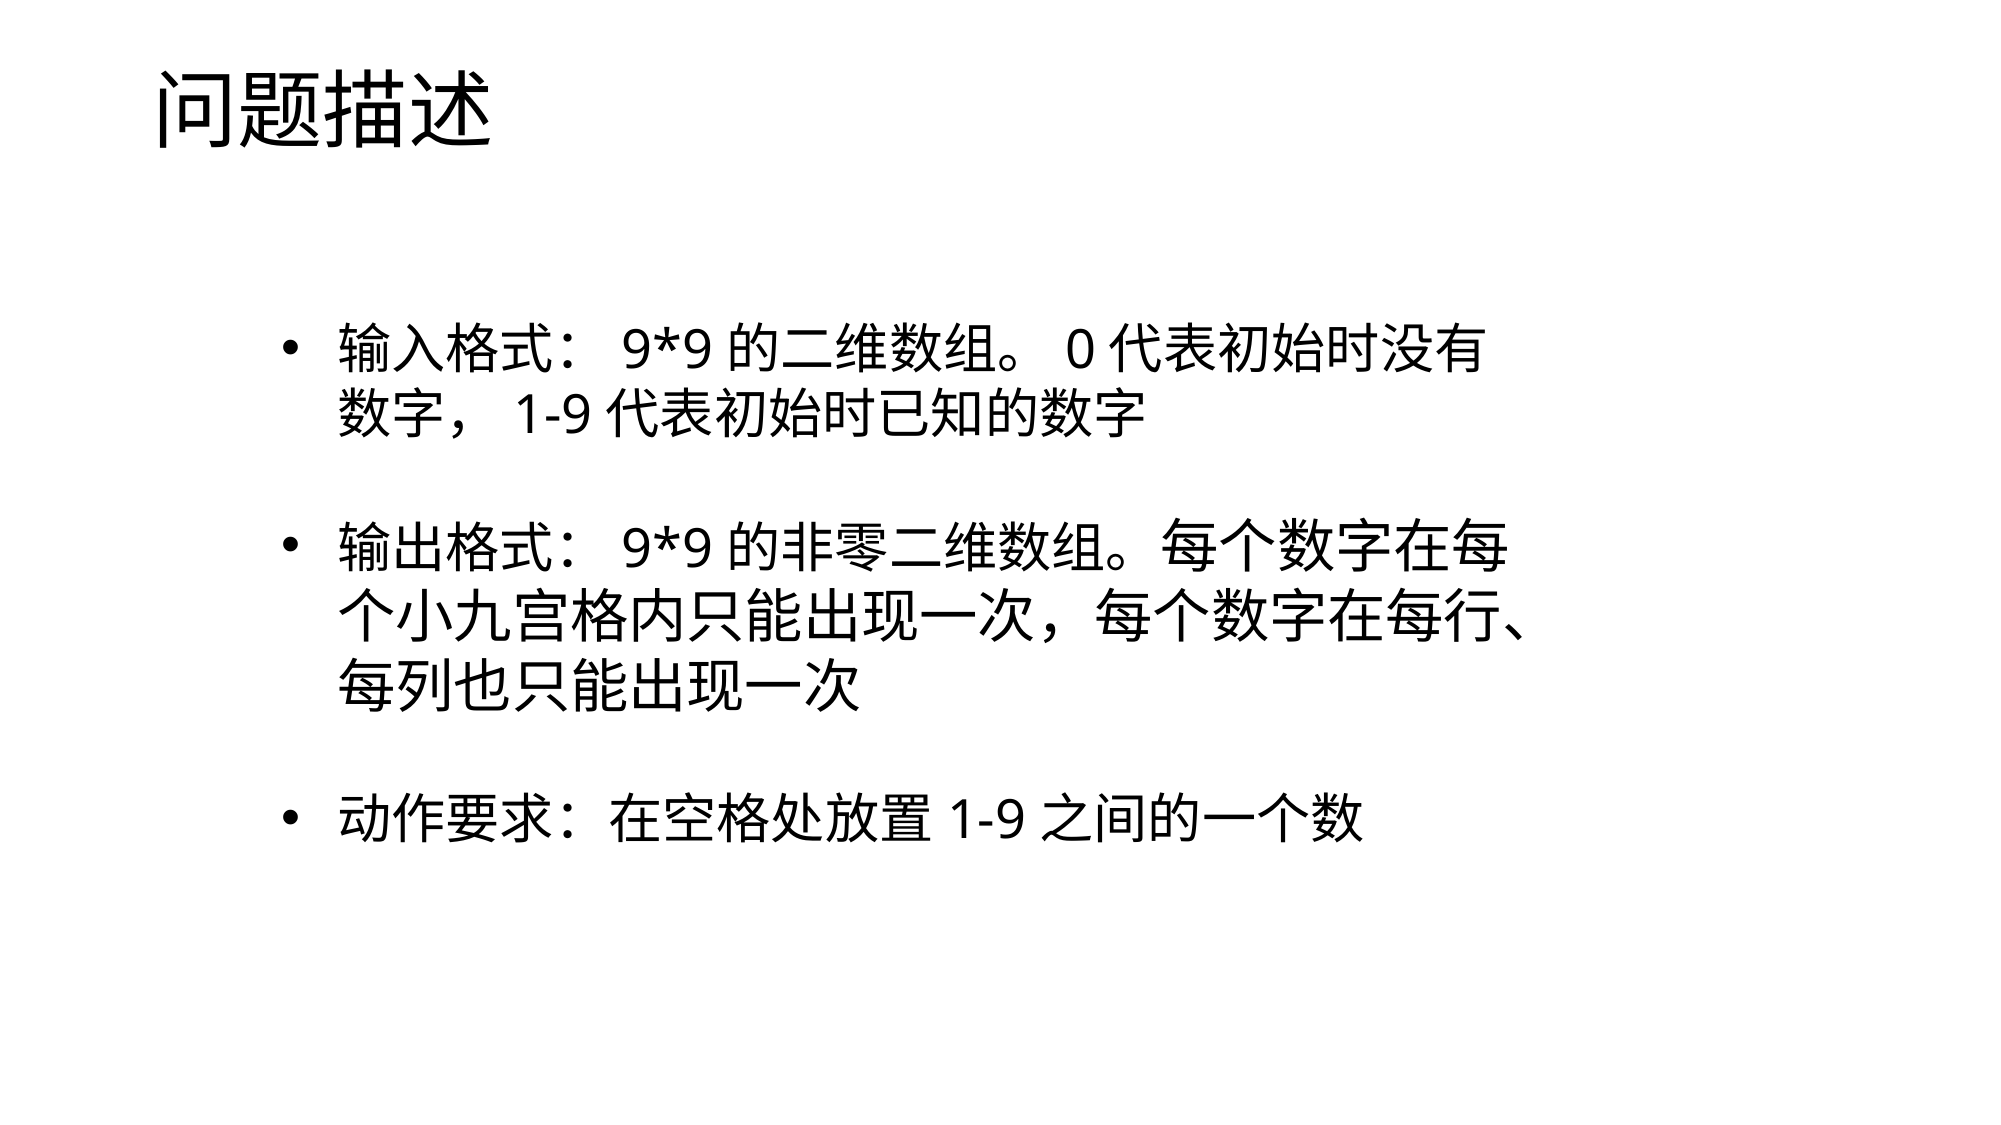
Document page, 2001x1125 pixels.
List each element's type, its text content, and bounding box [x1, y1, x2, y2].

text_box 输入格式：9*9的二维数组。0代表初始时没有数字，1-9代表初始时已知的数字 输出格式：9*9的非零二维数组。每个数字在每个小九宫格内只能出现一次，每个数字在每行、每列也只能出现一次 动作要求：在空格处放置1-9之间的一个数 [266, 306, 1557, 857]
title 问题描述 [137, 59, 1863, 168]
